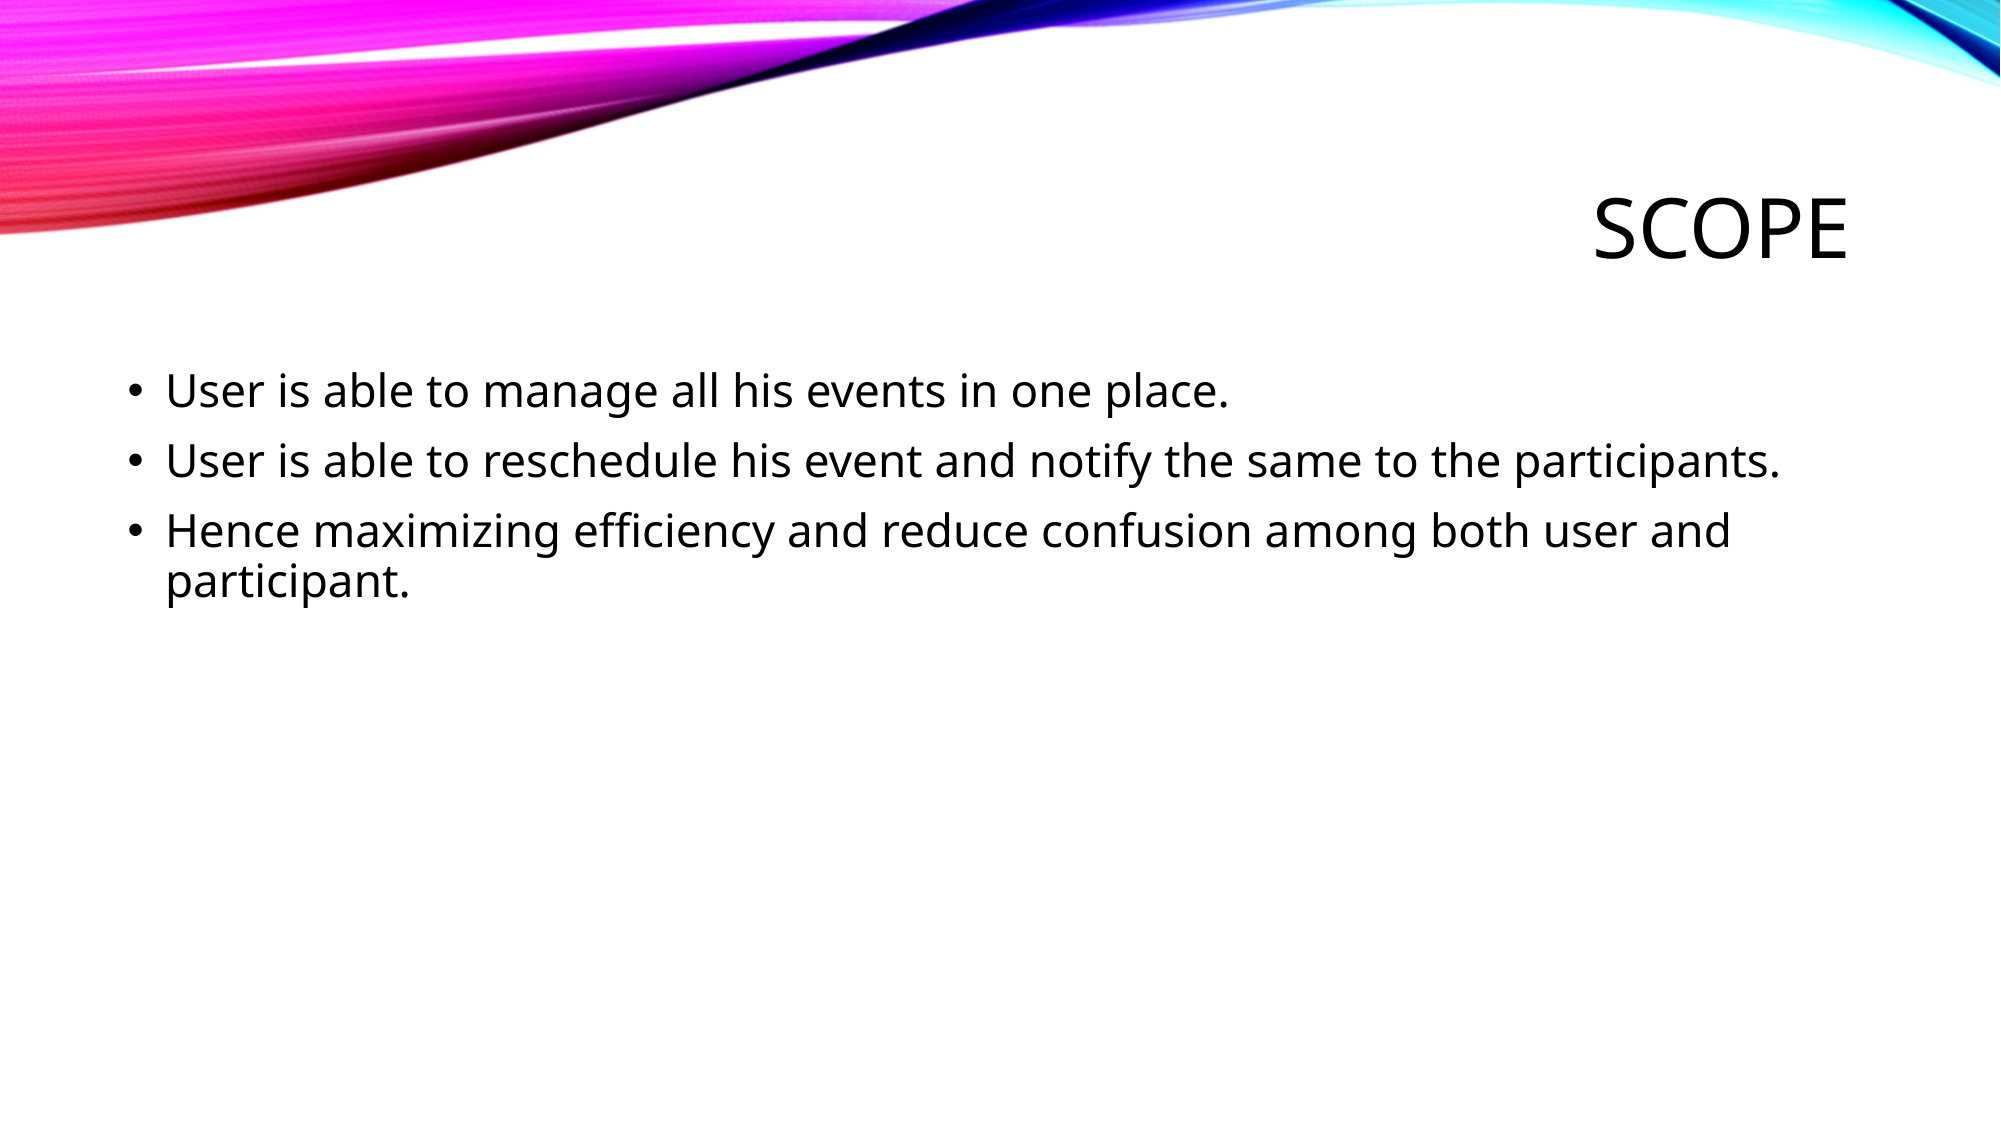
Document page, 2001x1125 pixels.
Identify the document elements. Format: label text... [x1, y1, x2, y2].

list User is able to manage all his events in one place. User is able to reschedule his event and notify the same to the participants. Hence maximizing efficiency and reduce confusion among both user and participant. [112, 360, 1888, 1021]
picture [1890, 0, 2000, 75]
title Scope [474, 125, 1888, 338]
picture [1910, 0, 2000, 45]
picture [0, 0, 2000, 237]
